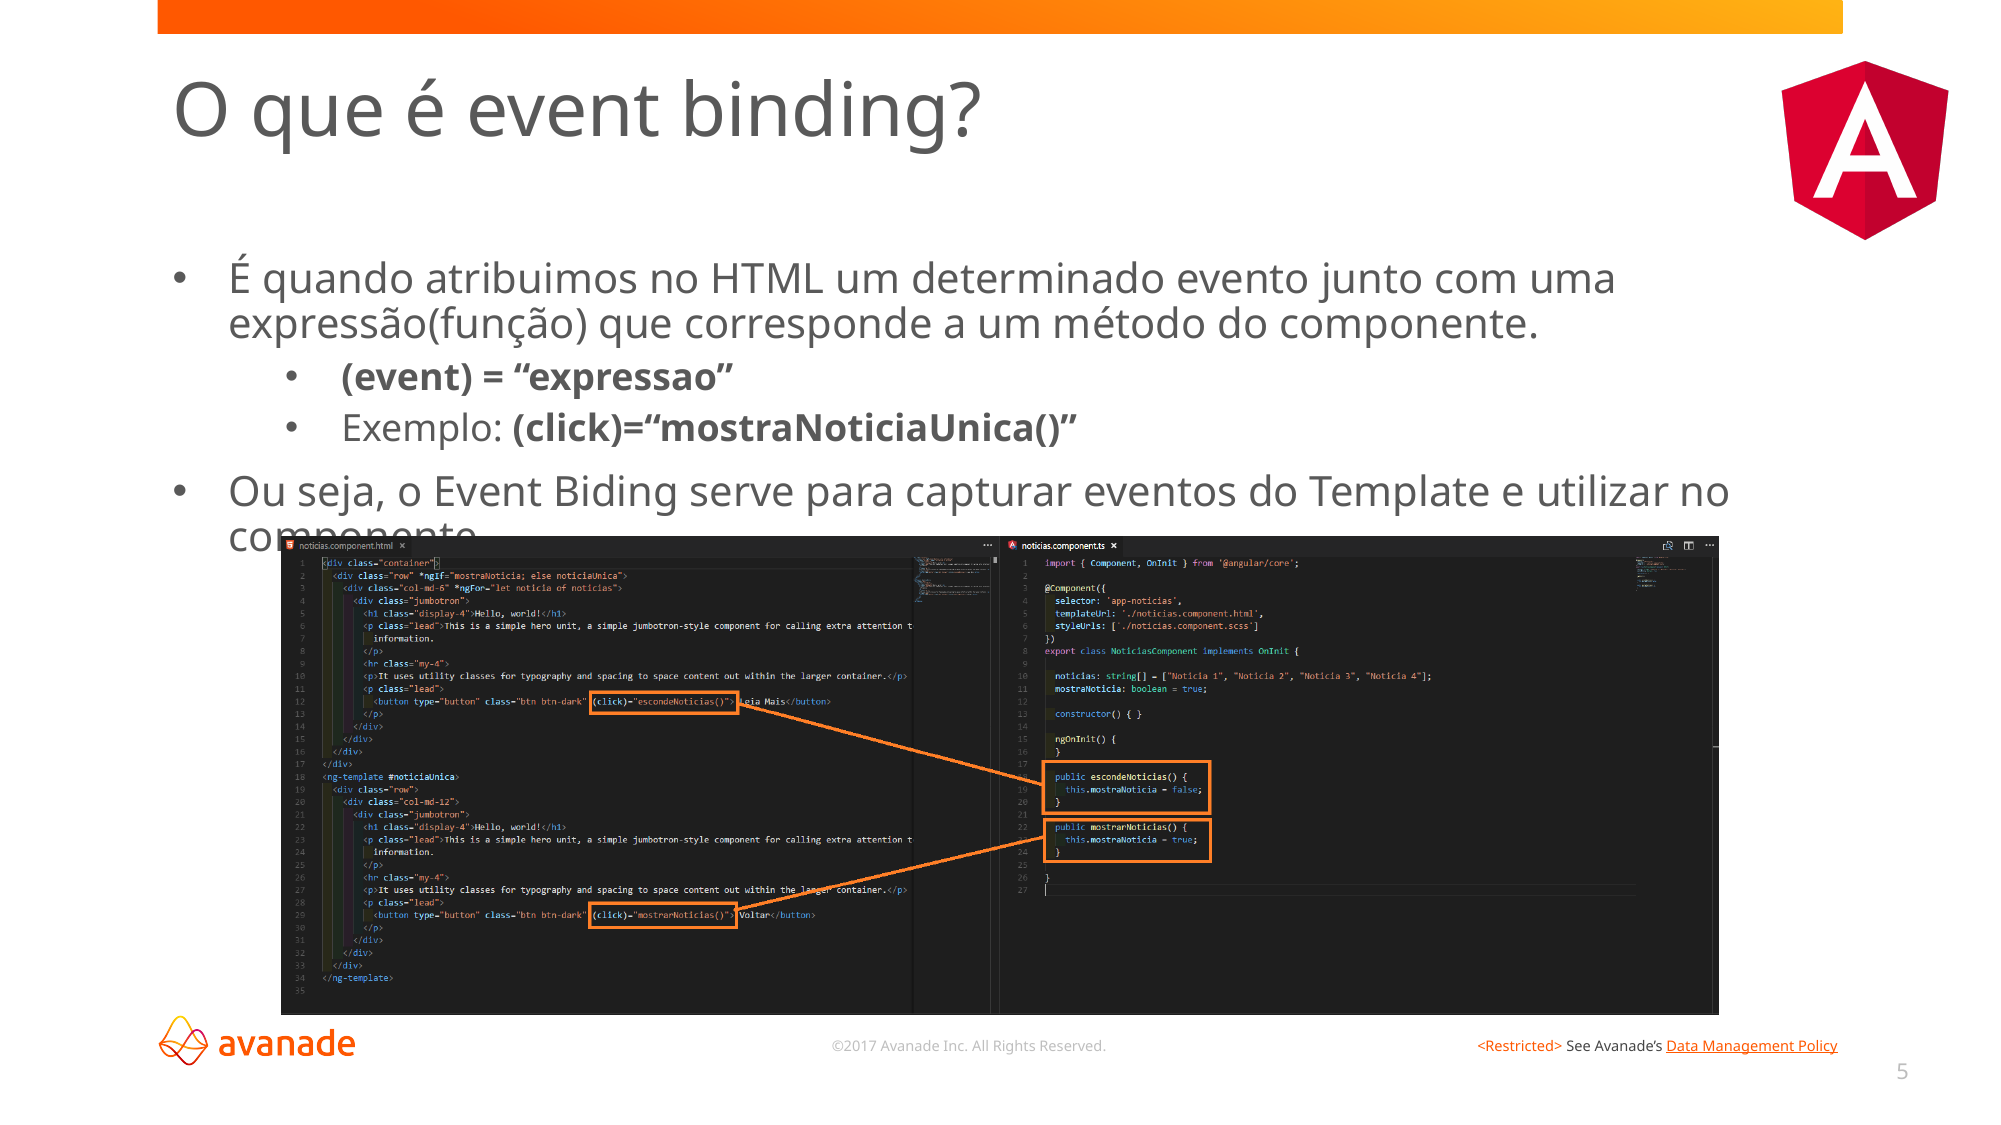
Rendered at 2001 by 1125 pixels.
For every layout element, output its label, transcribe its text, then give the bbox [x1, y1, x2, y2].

list É quando atribuimos no HTML um determinado evento junto com uma expressão(função) que corresponde a um método do componente. (event) = “expressao” Exemplo: (click)=“mostraNoticiaUnica()” Ou seja, o Event Biding serve para capturar eventos do Template e utilizar no componente. [157, 249, 1843, 964]
picture [1753, 34, 1977, 258]
picture [138, 536, 1719, 1086]
title O que é event binding? [157, 64, 1753, 228]
slide_number 5 [1842, 1042, 1924, 1103]
